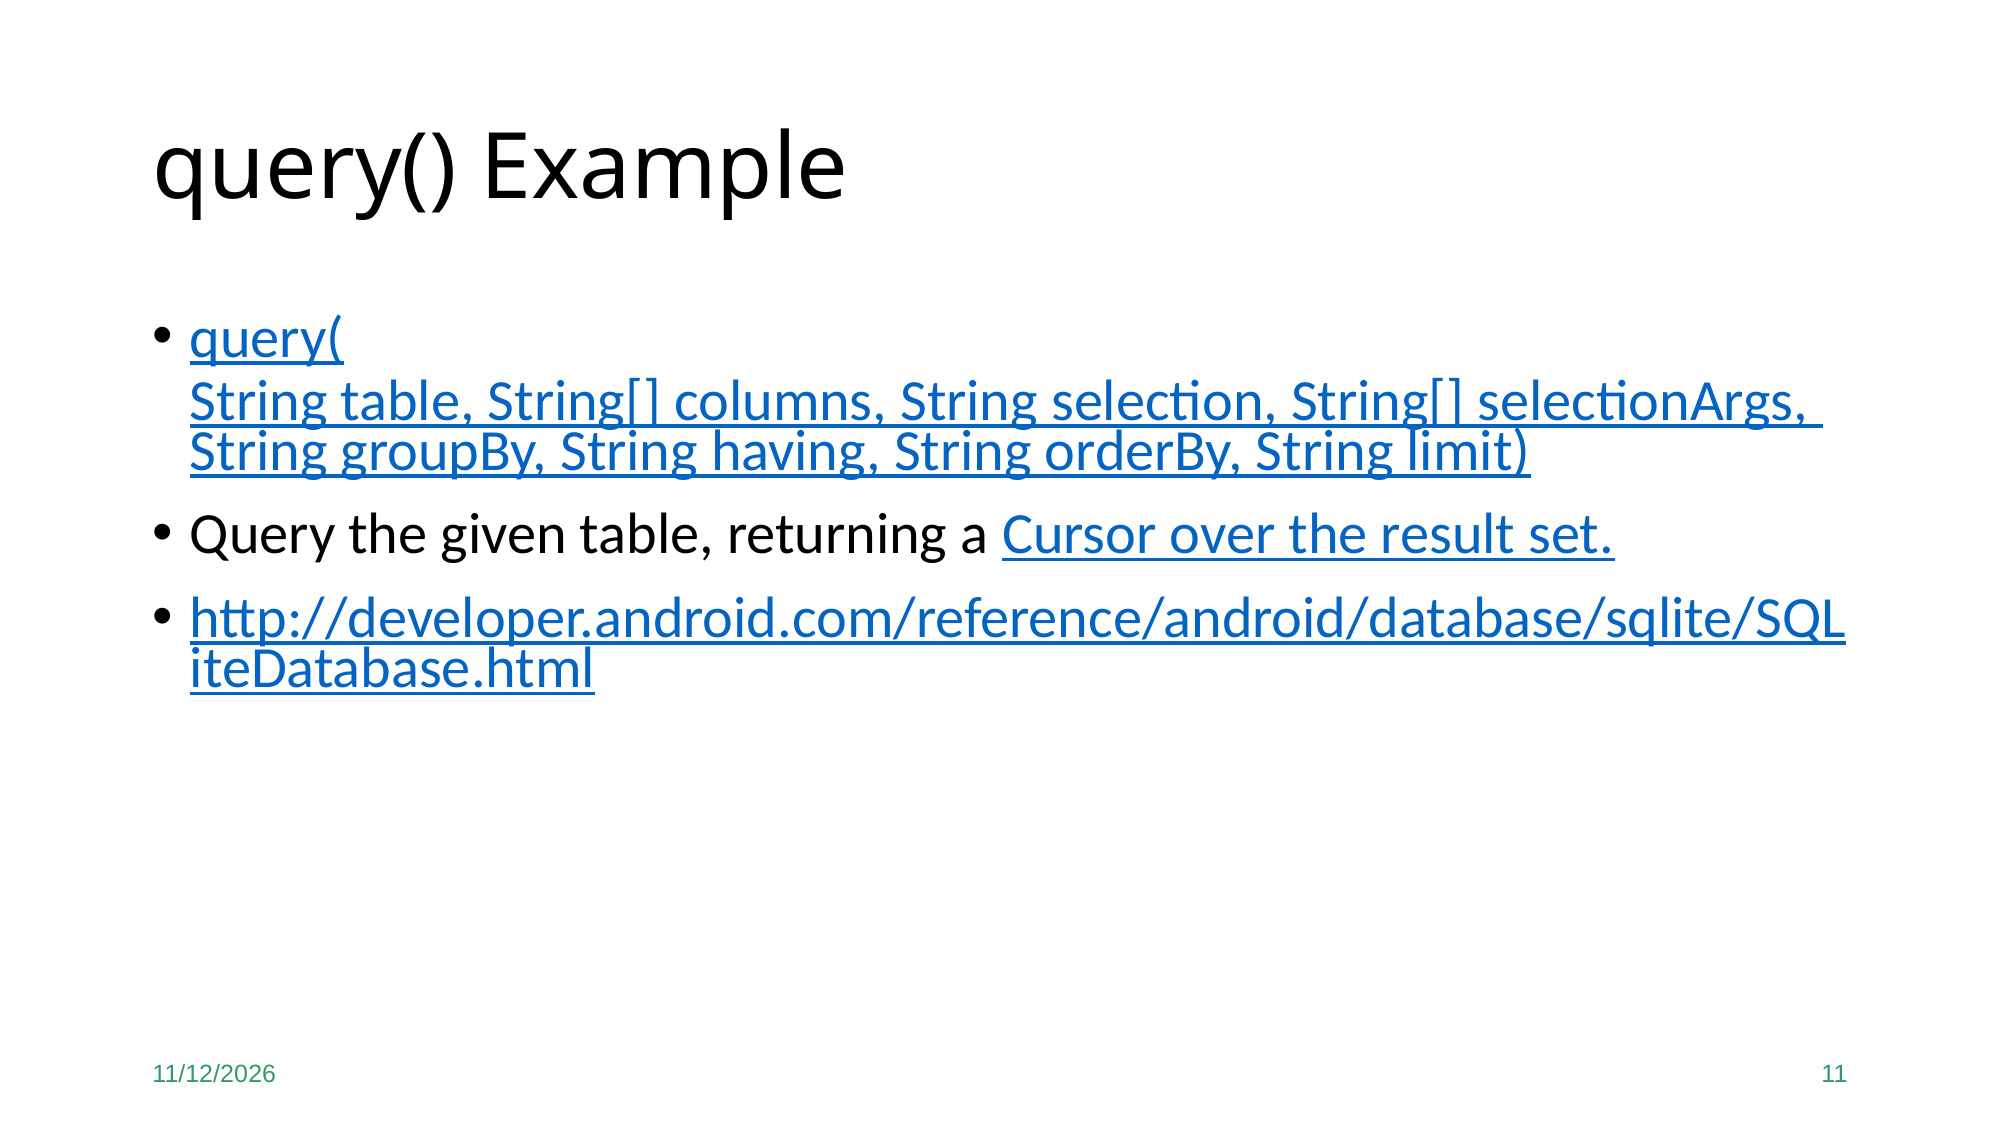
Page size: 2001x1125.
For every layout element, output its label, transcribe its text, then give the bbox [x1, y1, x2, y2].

slide_number 11 [1412, 1042, 1863, 1103]
title query() Example [137, 59, 1863, 278]
list query(String table, String[] columns, String selection, String[] selectionArgs, String groupBy, String having, String orderBy, String limit) Query the given table, returning a Cursor over the result set. http://developer.android.com/reference/android/database/sqlite/SQLiteDatabase.html [137, 299, 1863, 1014]
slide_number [137, 1042, 588, 1103]
